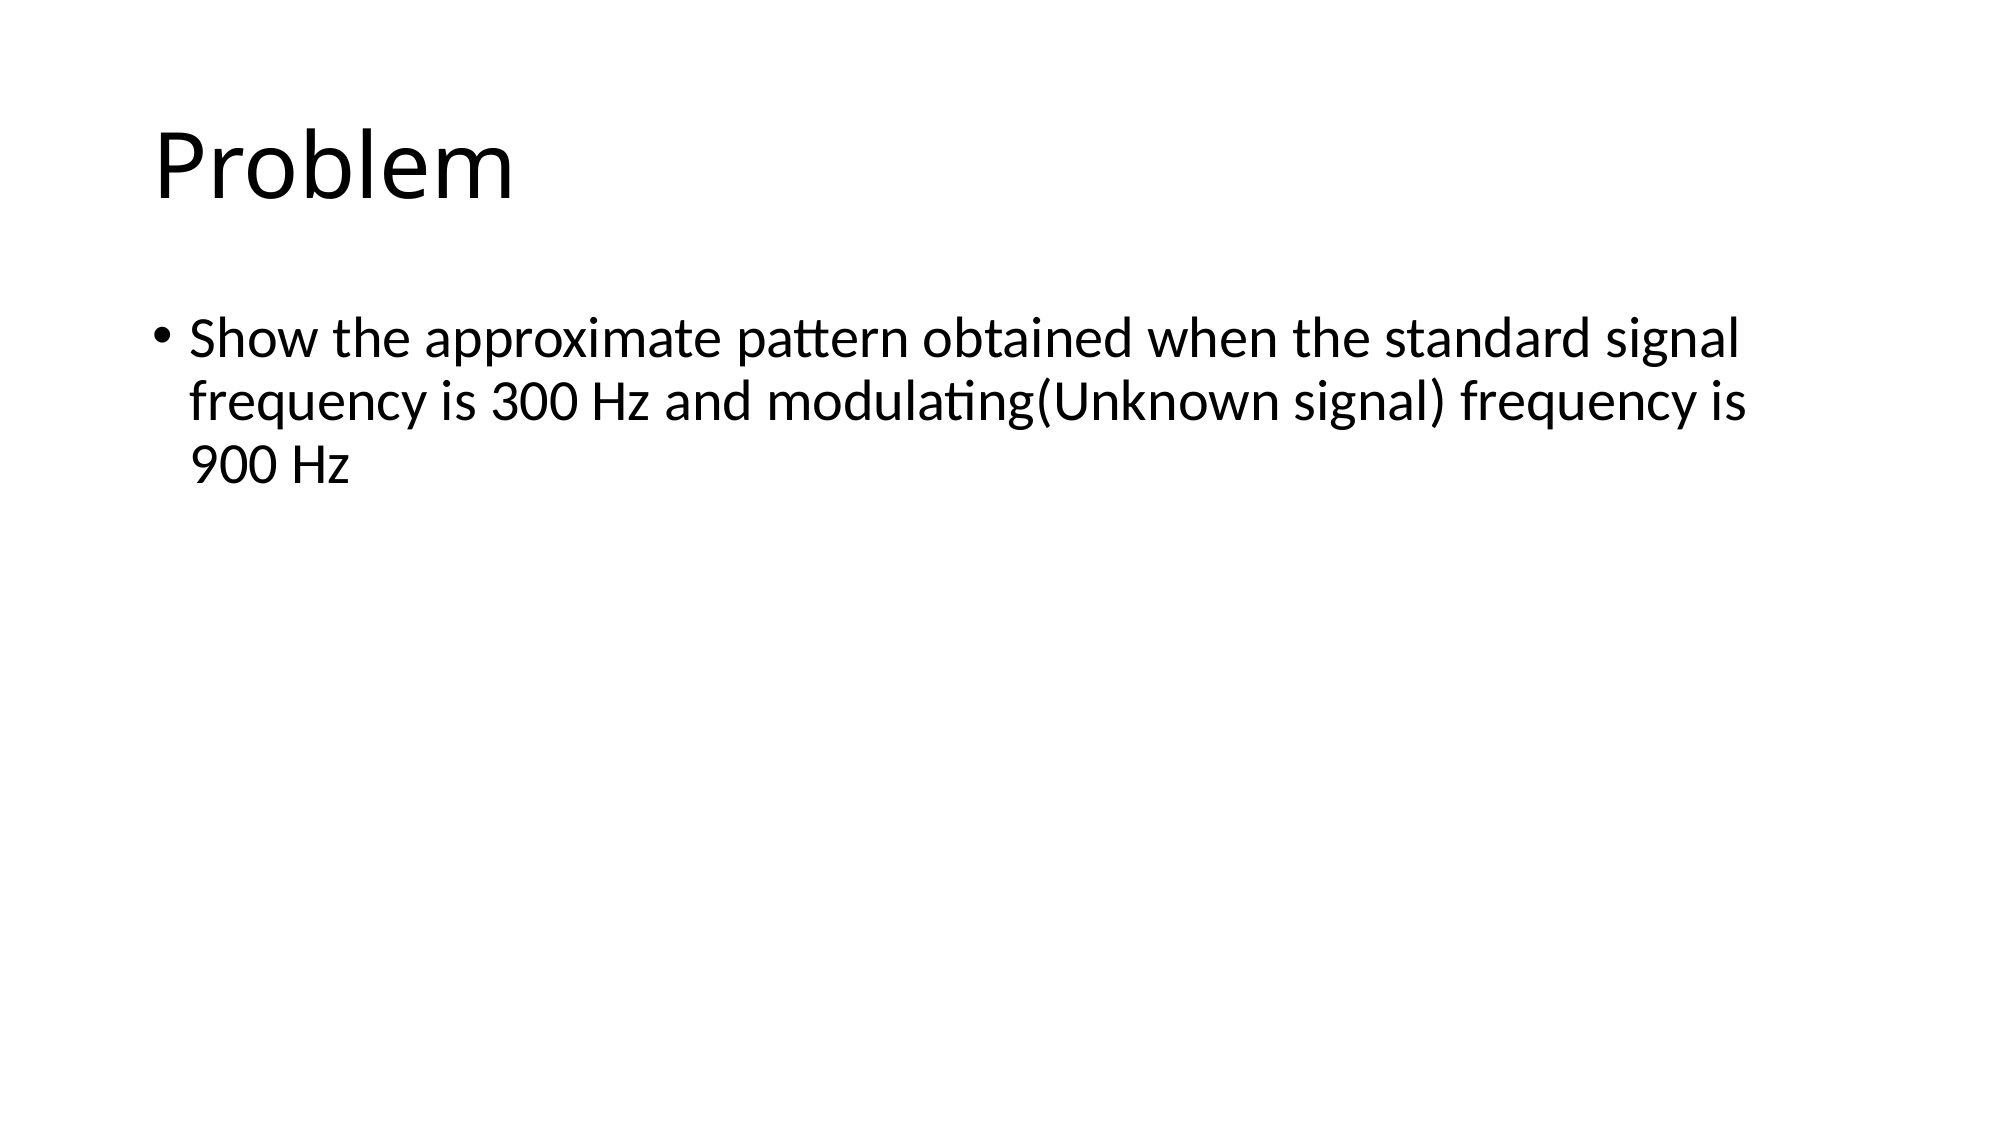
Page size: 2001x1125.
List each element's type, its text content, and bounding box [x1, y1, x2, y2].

list Show the approximate pattern obtained when the standard signal frequency is 300 Hz and modulating(Unknown signal) frequency is 900 Hz [137, 299, 1863, 1014]
title Problem [137, 59, 1863, 278]
